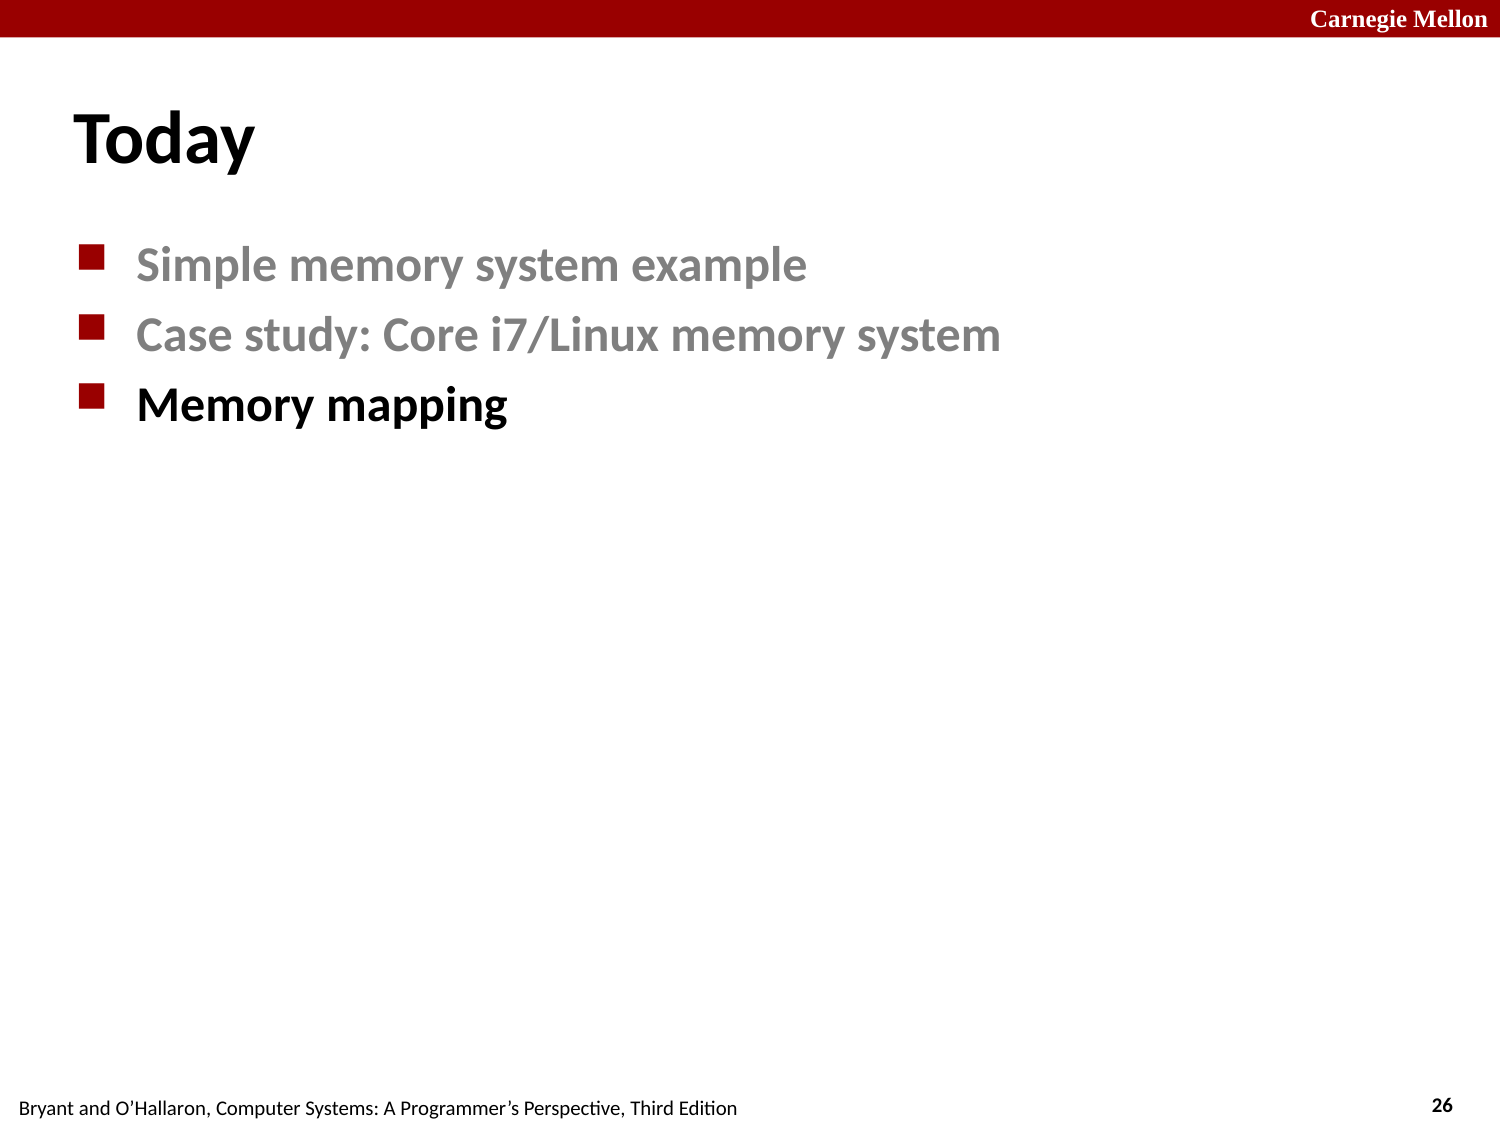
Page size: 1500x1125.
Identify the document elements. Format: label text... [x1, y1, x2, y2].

title Today [58, 71, 1305, 197]
list Simple memory system example Case study: Core i7/Linux memory system Memory mapping [64, 223, 1361, 1040]
